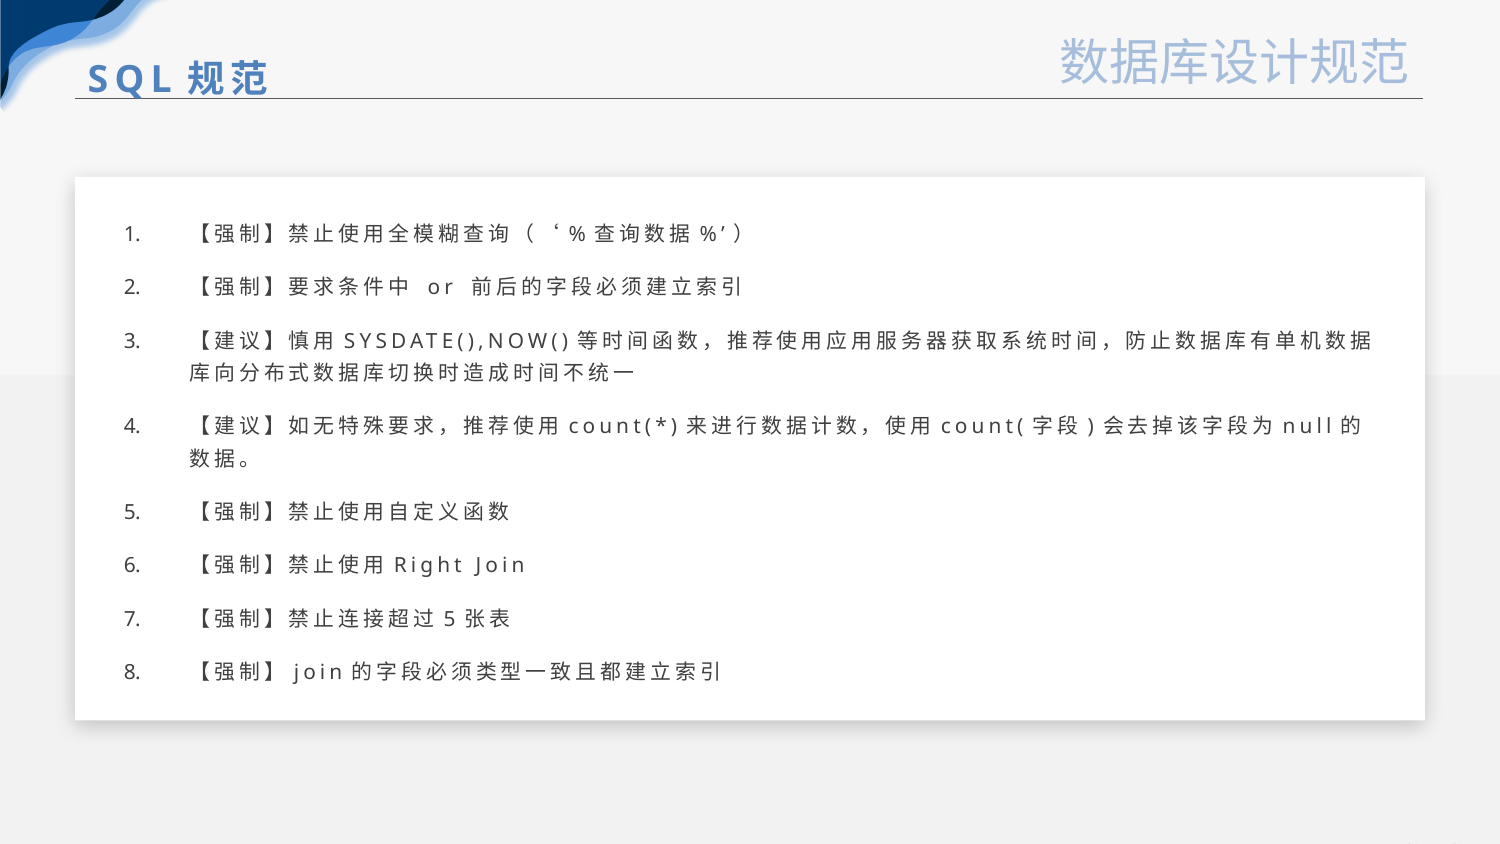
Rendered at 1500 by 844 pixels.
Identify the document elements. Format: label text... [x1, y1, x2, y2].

text_box [0, 373, 1500, 844]
text_box 2 [73, 175, 1427, 723]
text_box 【强制】禁止使用全模糊查询（‘%查询数据%’） 【强制】要求条件中 or 前后的字段必须建立索引 【建议】慎用SYSDATE(),NOW()等时间函数，推荐使用应用服务器获取系统时间，防止数据库有单机数据库向分布式数据库切换时造成时间不统一 【建议】如无特殊要求，推荐使用count(*)来进行数据计数，使用count(字段)会去掉该字段为null的数据。 【强制】禁止使用自定义函数 【强制】禁止使用Right Join 【强制】禁止连接超过5张表 【强制】join的字段必须类型一致且都建立索引 [112, 214, 1388, 683]
text_box SQL规范 [72, 43, 287, 108]
picture [0, 0, 169, 130]
